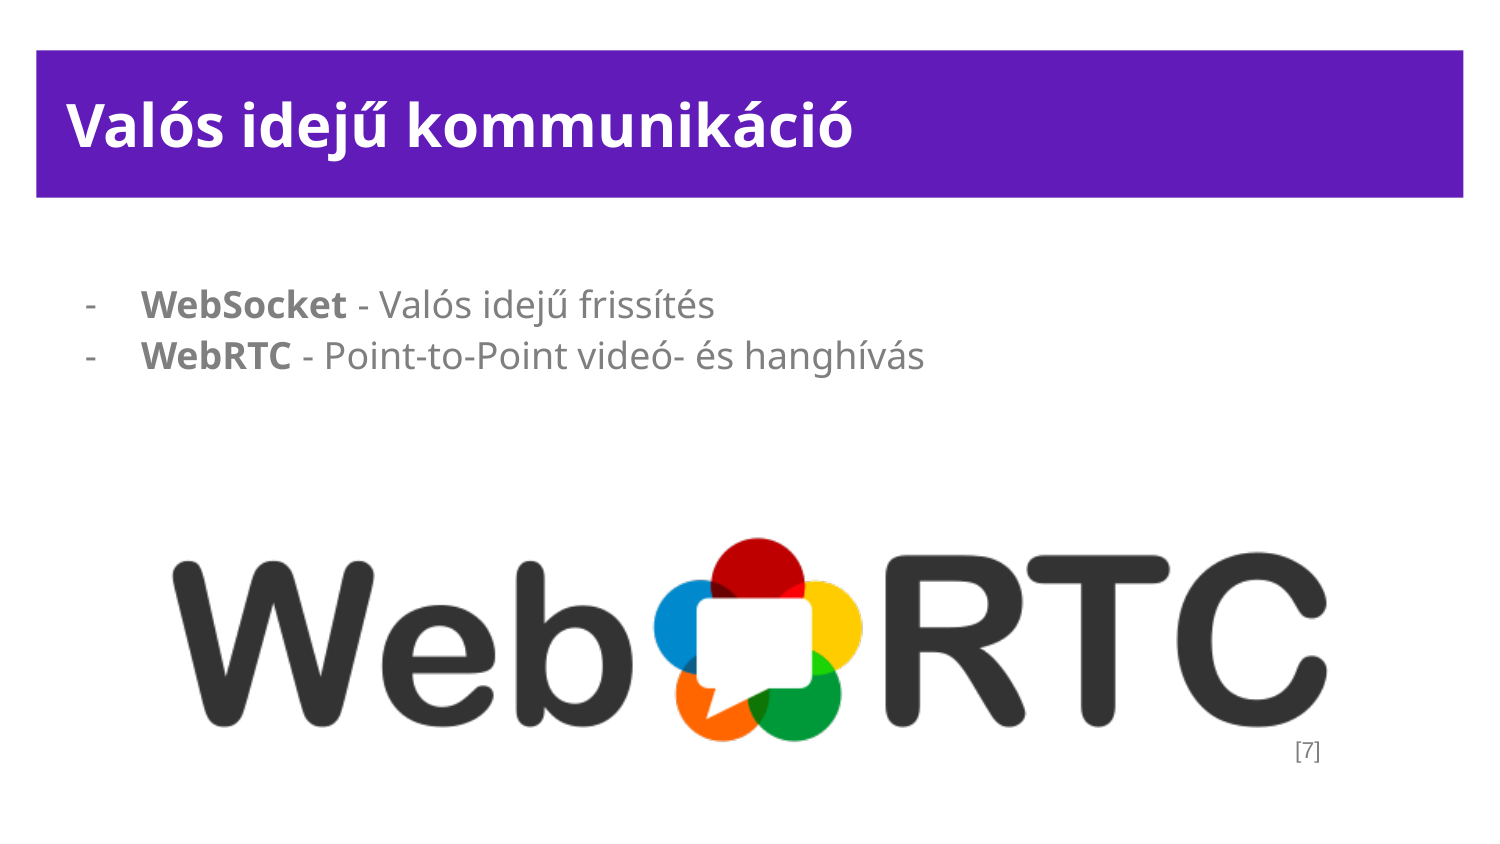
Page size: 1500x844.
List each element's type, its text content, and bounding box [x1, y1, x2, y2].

title Valós idejű kommunikáció [51, 72, 1449, 176]
list WebSocket - Valós idejű frissítés WebRTC - Point-to-Point videó- és hanghívás [51, 189, 1449, 750]
picture [163, 530, 1337, 750]
text_box [7] [1149, 756, 1336, 771]
